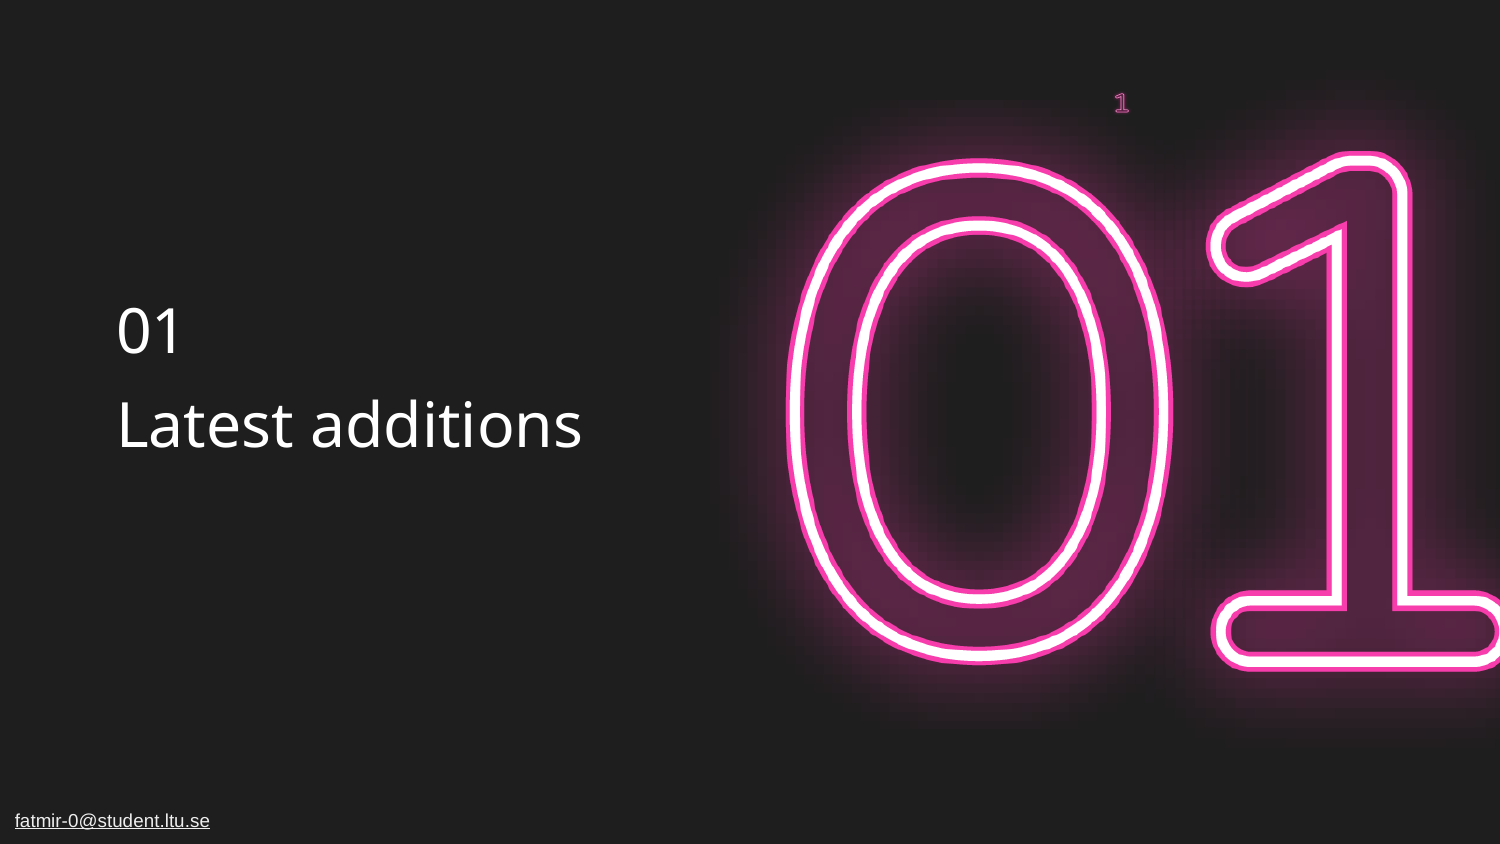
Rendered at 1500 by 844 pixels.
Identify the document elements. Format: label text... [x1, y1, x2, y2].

text_box fatmir-0@student.ltu.se [0, 801, 1500, 839]
title Latest additions [101, 380, 642, 475]
title 01 [101, 281, 239, 376]
picture [662, 65, 1500, 763]
